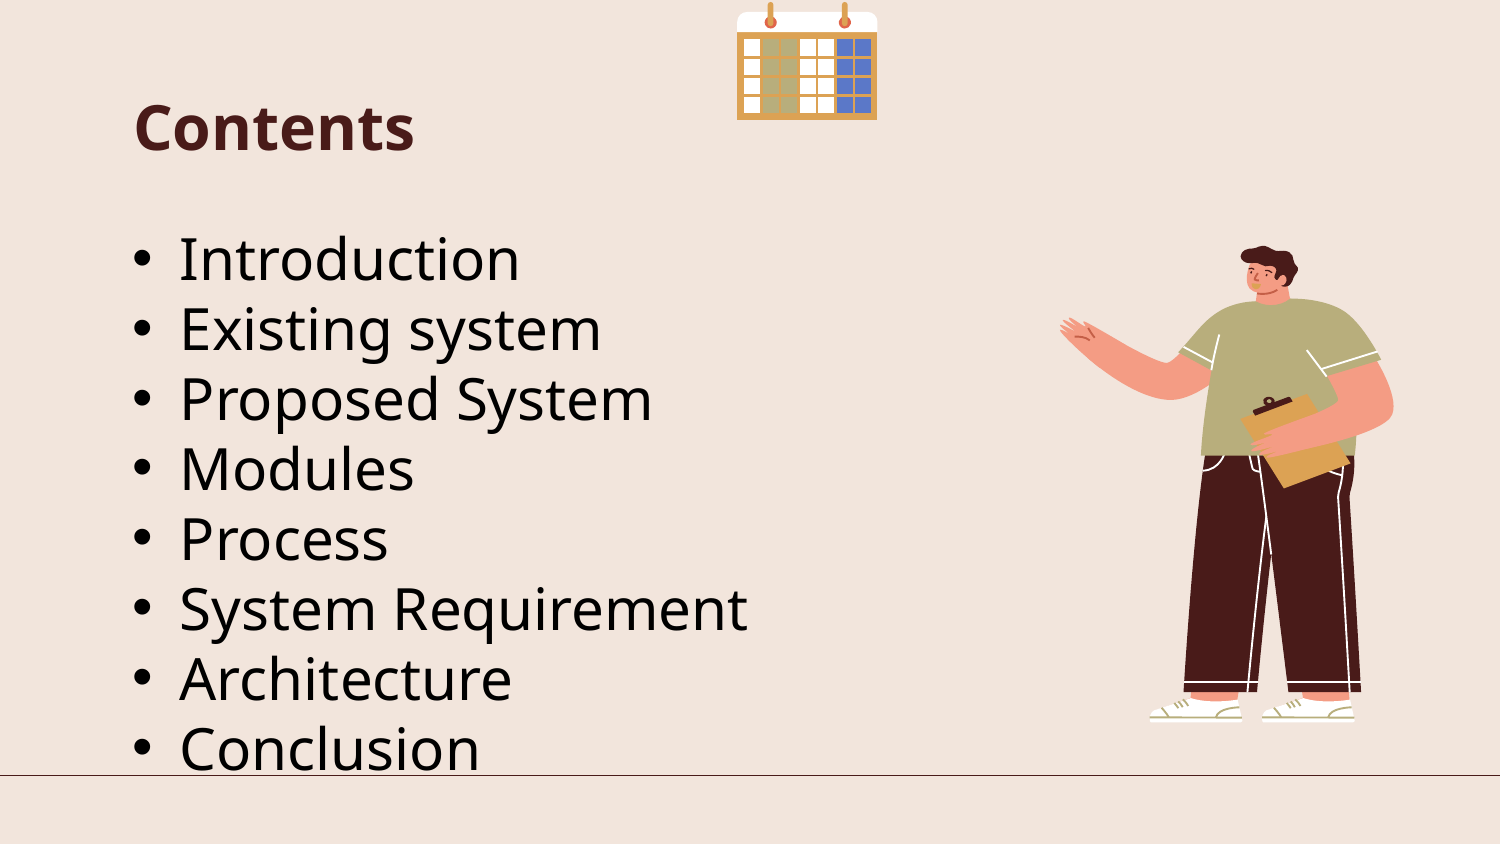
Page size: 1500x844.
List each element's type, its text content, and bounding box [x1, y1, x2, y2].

title Contents [118, 72, 1382, 167]
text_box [1058, 245, 1401, 723]
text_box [736, 1, 878, 121]
text_box Introduction Existing system Proposed System Modules Process System Requirement Architecture Conclusion [118, 214, 1365, 790]
